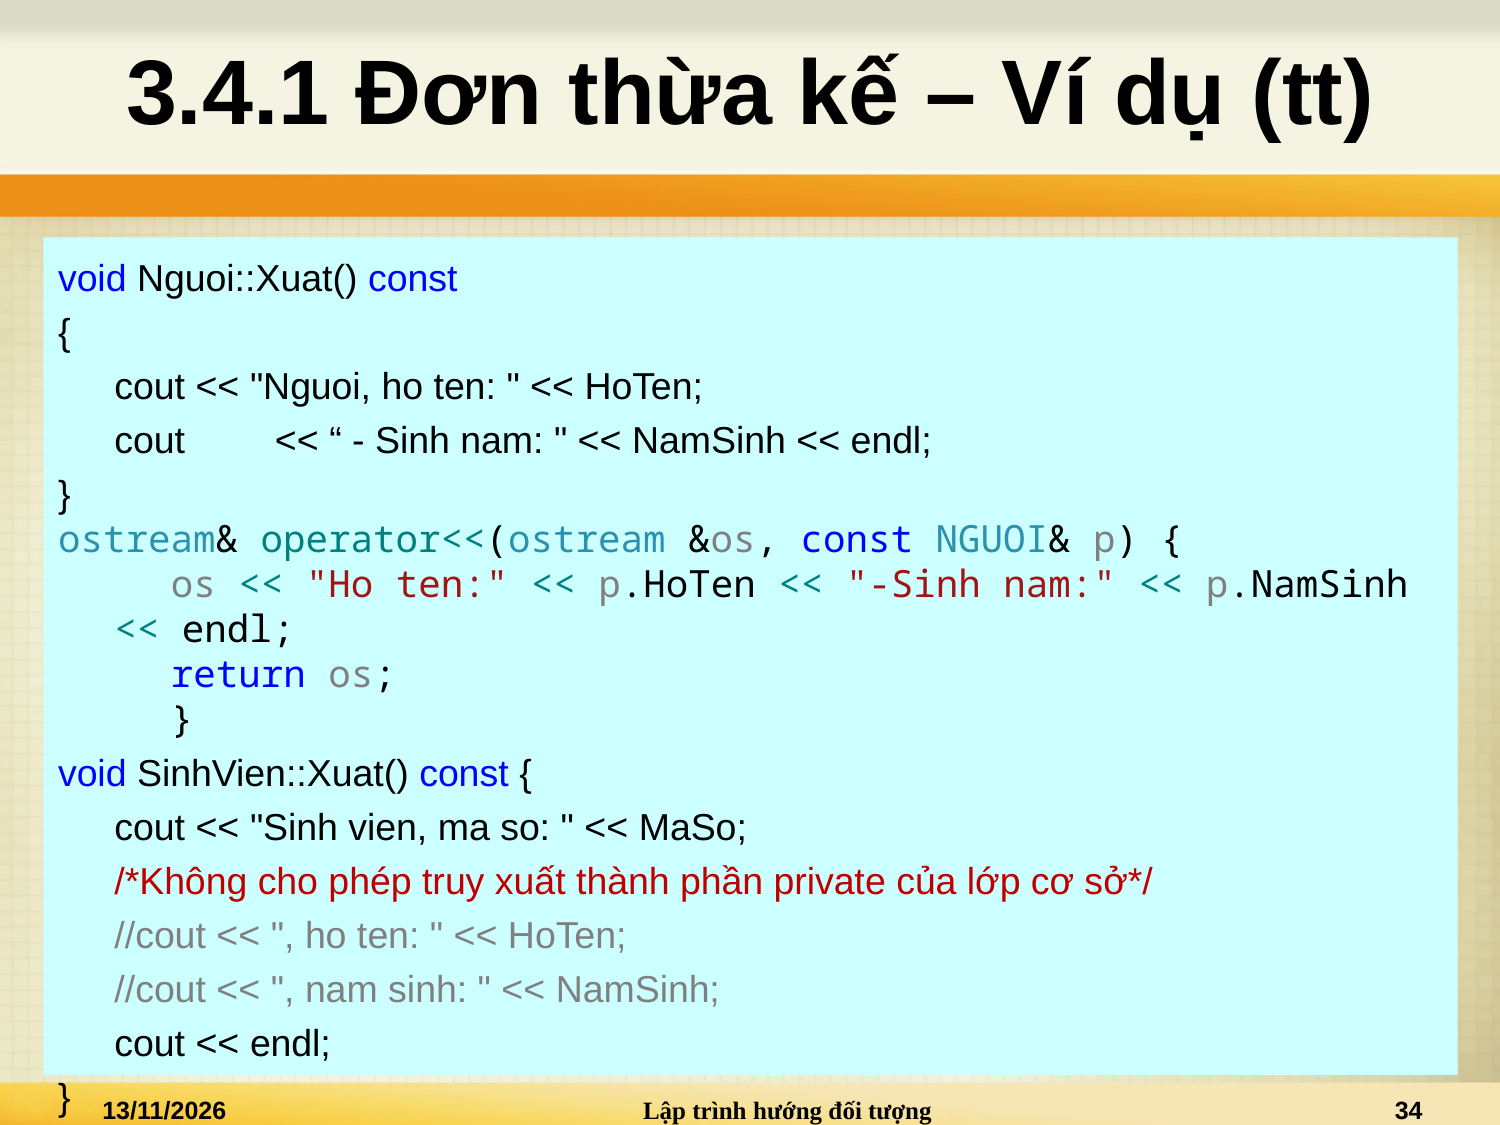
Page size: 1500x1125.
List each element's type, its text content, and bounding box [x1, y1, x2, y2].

slide_number 34 [1087, 1087, 1438, 1125]
text_box void Nguoi::Xuat() const { cout << "Nguoi, ho ten: " << HoTen; cout << “ - Sinh nam: " << NamSinh << endl; } ostream& operator<<(ostream &os, const NGUOI& p) { os << "Ho ten:" << p.HoTen << "-Sinh nam:" << p.NamSinh << endl; return os; } void SinhVien::Xuat() const { cout << "Sinh vien, ma so: " << MaSo; /*Không cho phép truy xuất thành phần private của lớp cơ sở*/ //cout << ", ho ten: " << HoTen; //cout << ", nam sinh: " << NamSinh; cout << endl; } [43, 237, 1458, 1075]
picture [0, 175, 1500, 1125]
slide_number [87, 1087, 438, 1125]
footer Lập trình hướng đối tượng [549, 1087, 1025, 1125]
title 3.4.1 Đơn thừa kế – Ví dụ (tt) [0, 0, 1500, 175]
